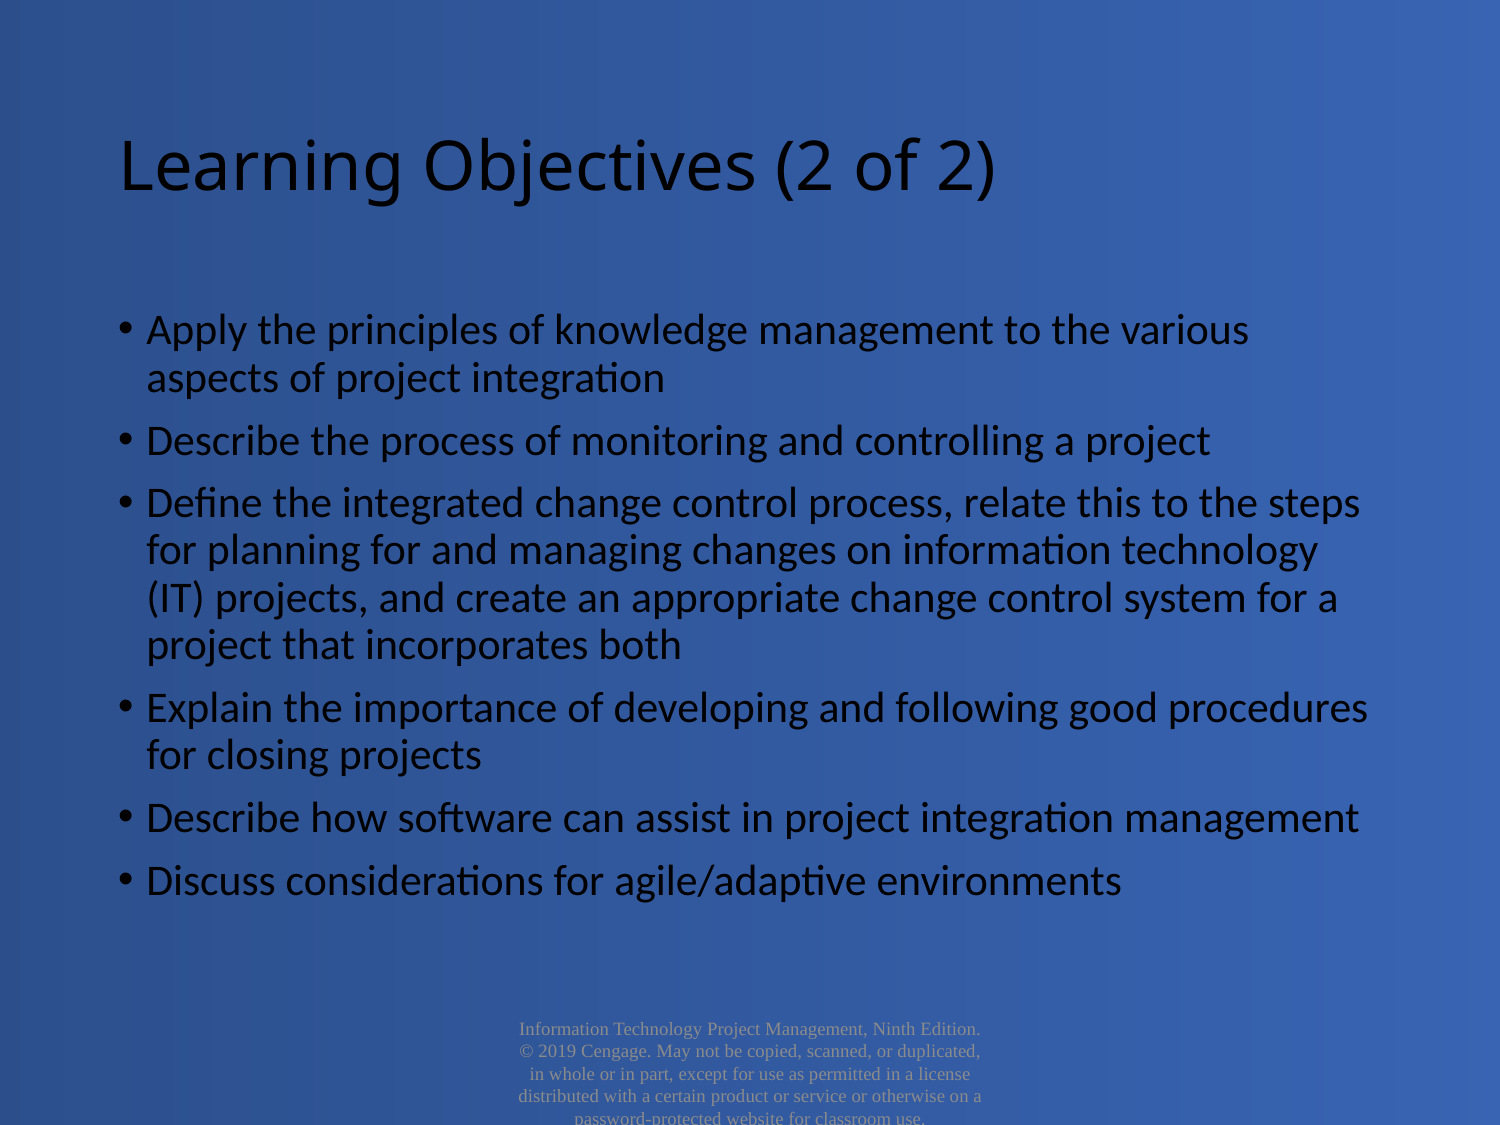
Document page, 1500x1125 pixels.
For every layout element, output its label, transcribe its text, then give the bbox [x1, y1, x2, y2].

footer Information Technology Project Management, Ninth Edition. © 2019 Cengage. May not be copied, scanned, or duplicated, in whole or in part, except for use as permitted in a license distributed with a certain product or service or otherwise on a password-protected website for classroom use. [496, 1042, 1004, 1103]
list Apply the principles of knowledge management to the various aspects of project integration Describe the process of monitoring and controlling a project Define the integrated change control process, relate this to the steps for planning for and managing changes on information technology (IT) projects, and create an appropriate change control system for a project that incorporates both Explain the importance of developing and following good procedures for closing projects Describe how software can assist in project integration management Discuss considerations for agile/adaptive environments [103, 299, 1397, 1014]
title Learning Objectives (2 of 2) [103, 59, 1397, 278]
